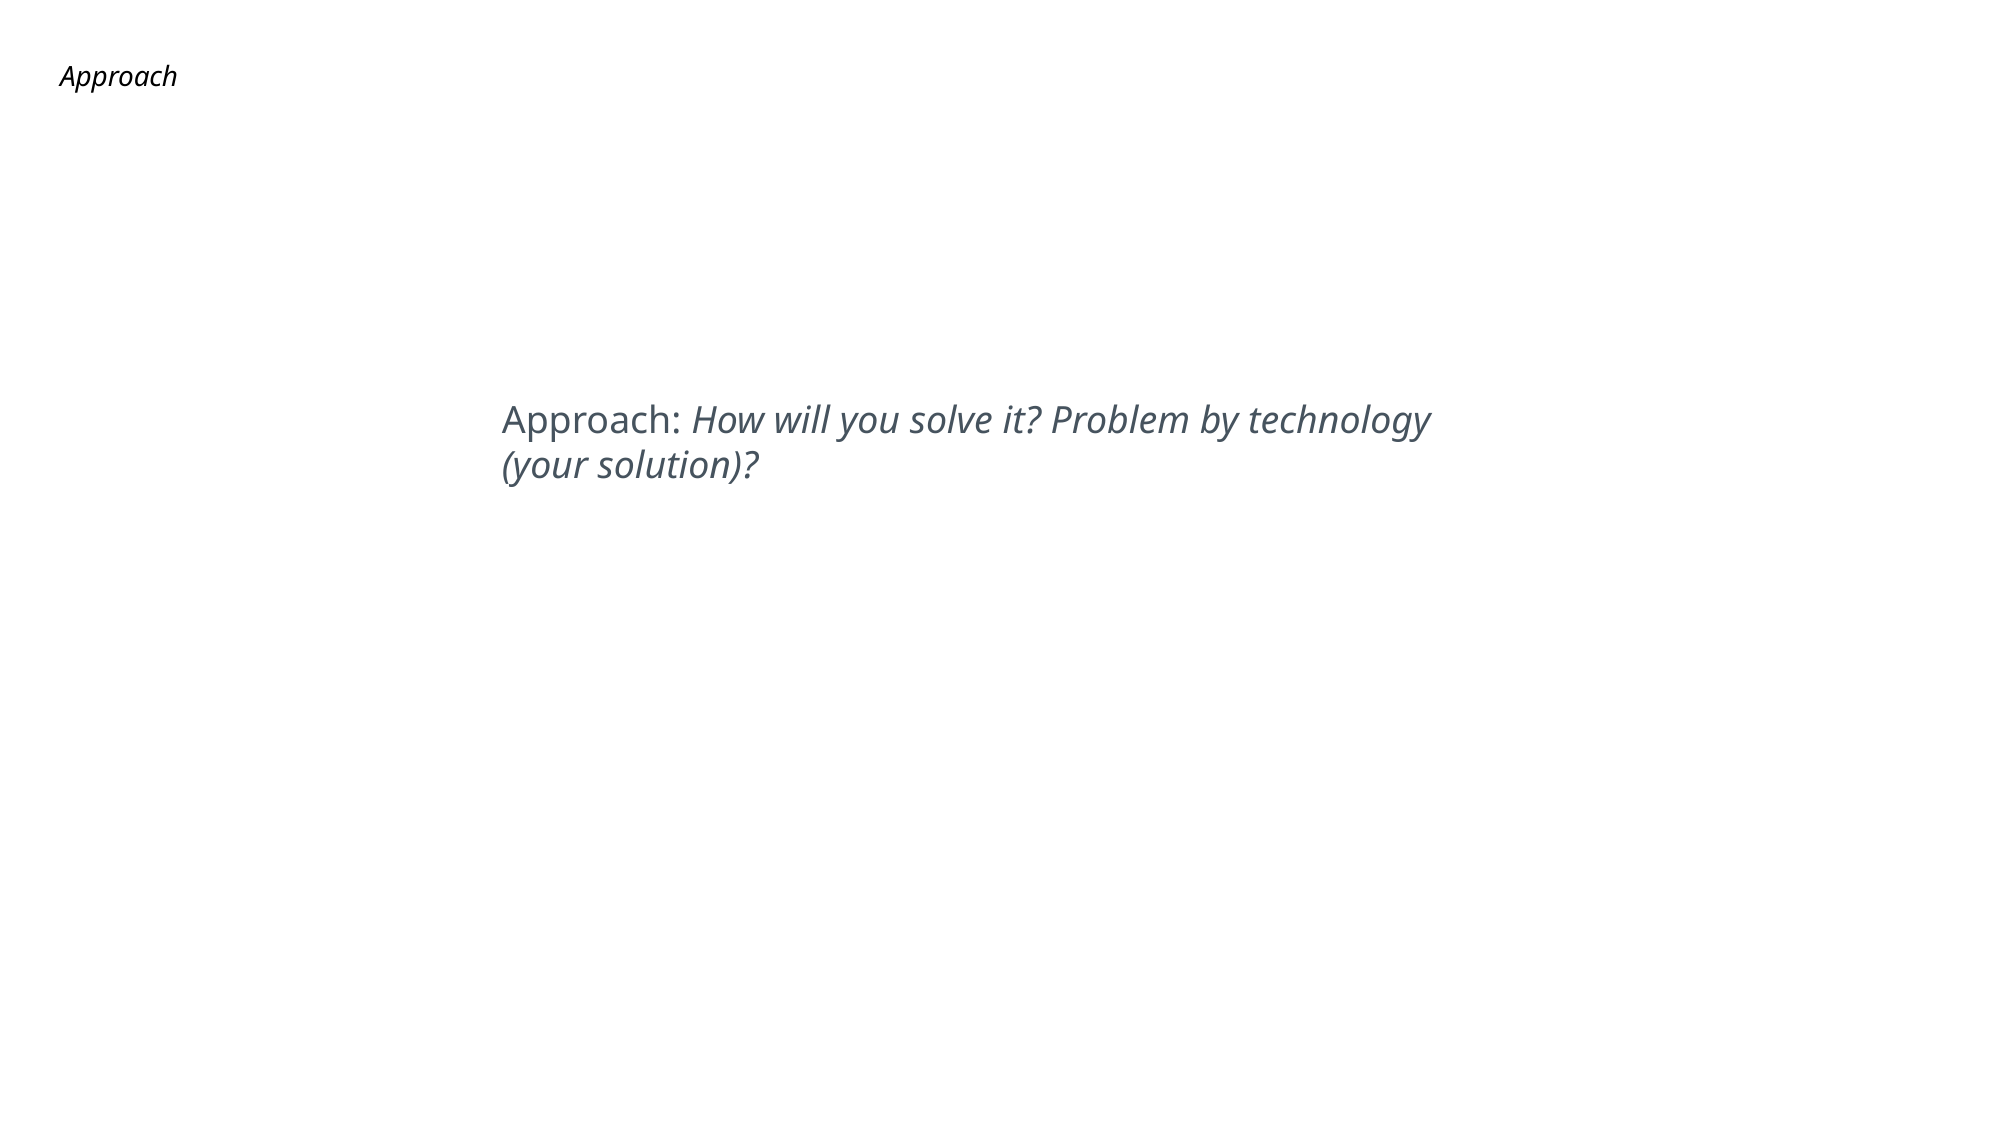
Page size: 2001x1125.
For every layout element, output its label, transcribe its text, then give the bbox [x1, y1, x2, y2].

list Approach [60, 58, 194, 93]
text_box Approach: How will you solve it? Problem by technology (your solution)? [487, 388, 1487, 494]
